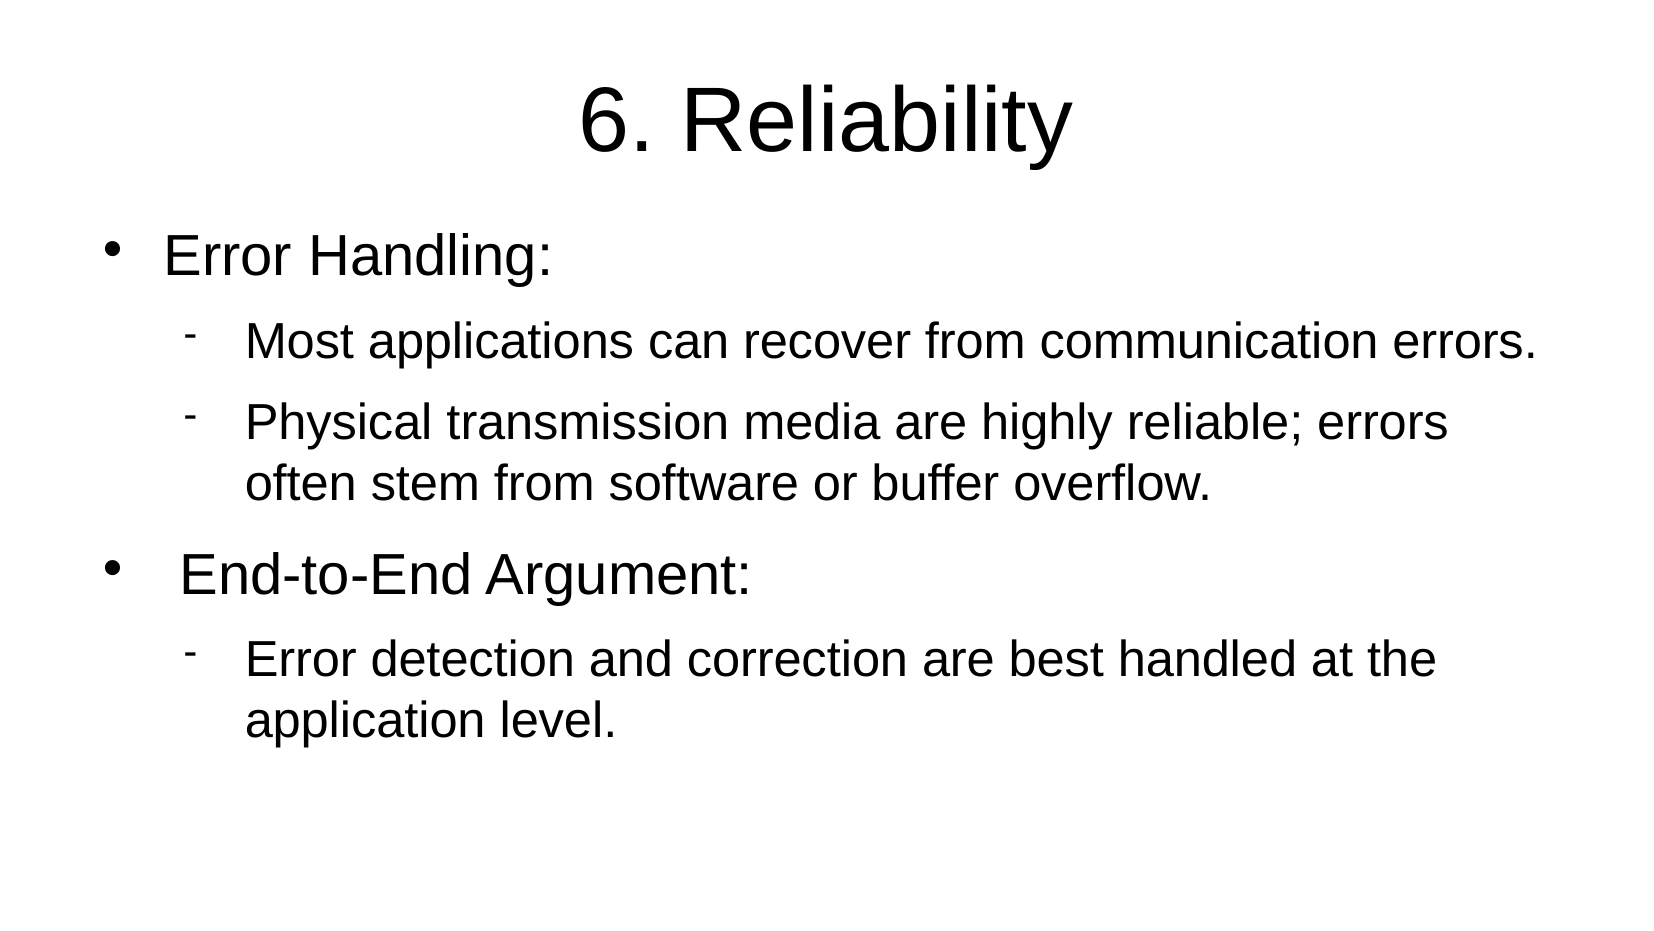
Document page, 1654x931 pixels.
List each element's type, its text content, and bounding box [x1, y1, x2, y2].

text_box 6. Reliability [82, 59, 1571, 170]
text_box Error Handling: Most applications can recover from communication errors. Physical transmission media are highly reliable; errors often stem from software or buffer overflow. End-to-End Argument: Error detection and correction are best handled at the application level. [82, 217, 1571, 757]
